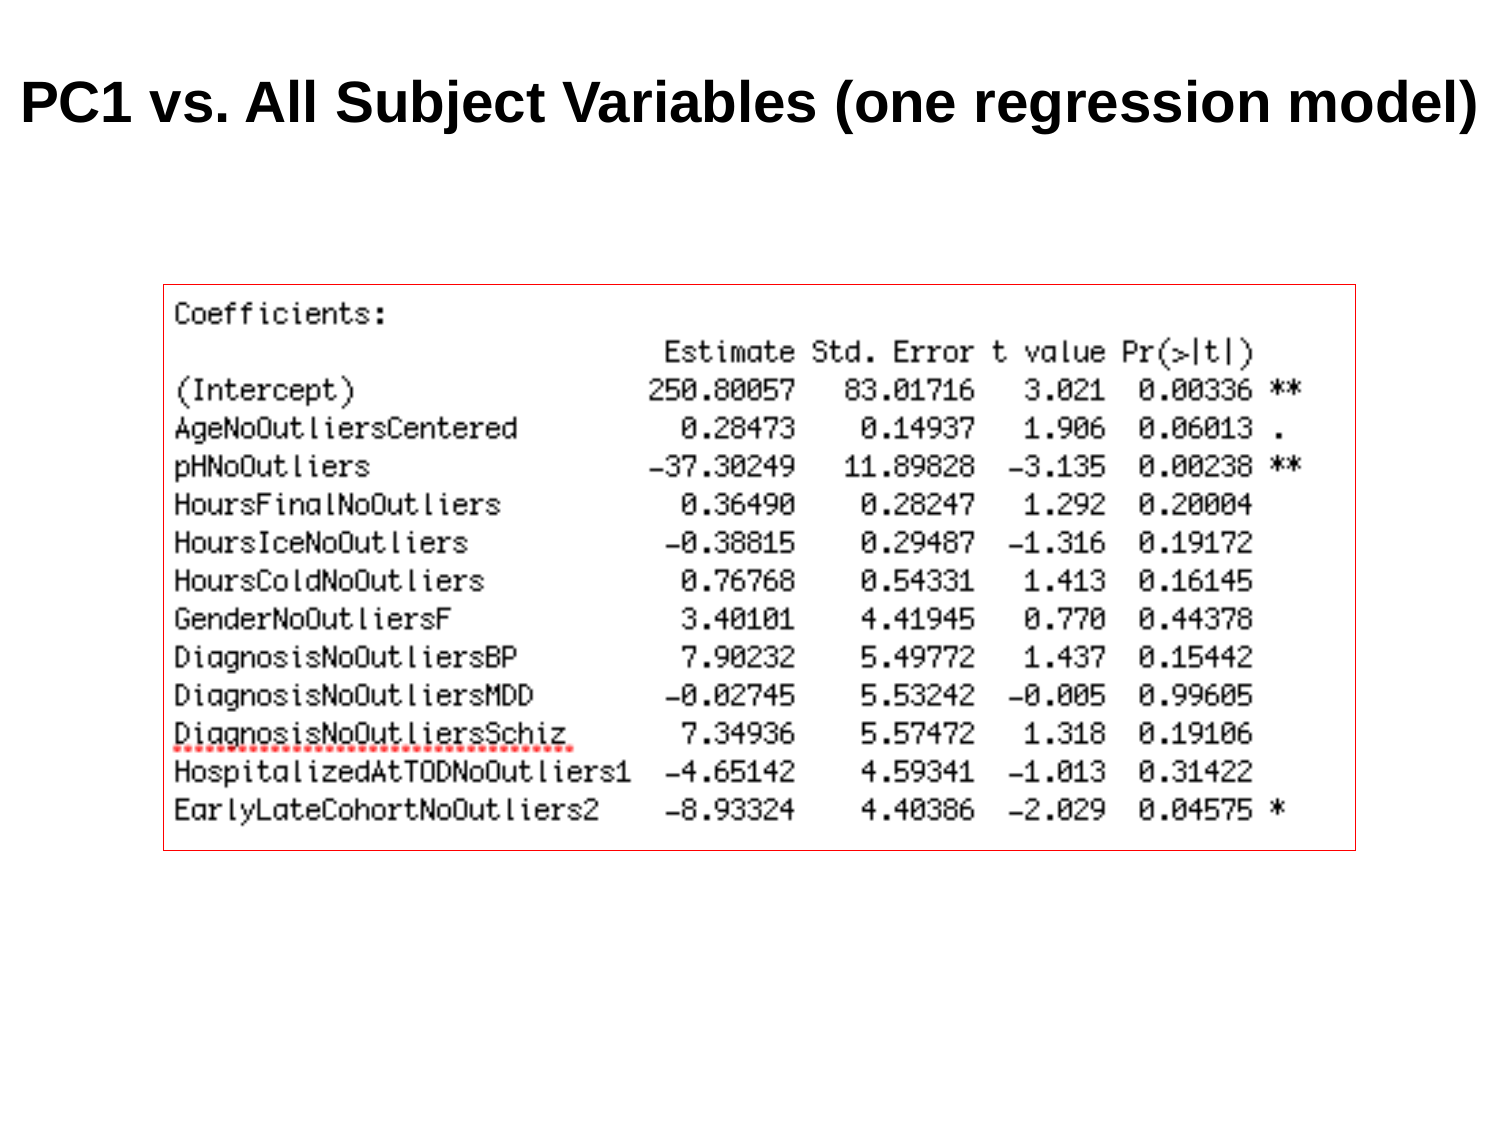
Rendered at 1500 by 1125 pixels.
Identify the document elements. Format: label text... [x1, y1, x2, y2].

picture [163, 284, 1356, 851]
title PC1 vs. All Subject Variables (one regression model) [0, 5, 1500, 194]
